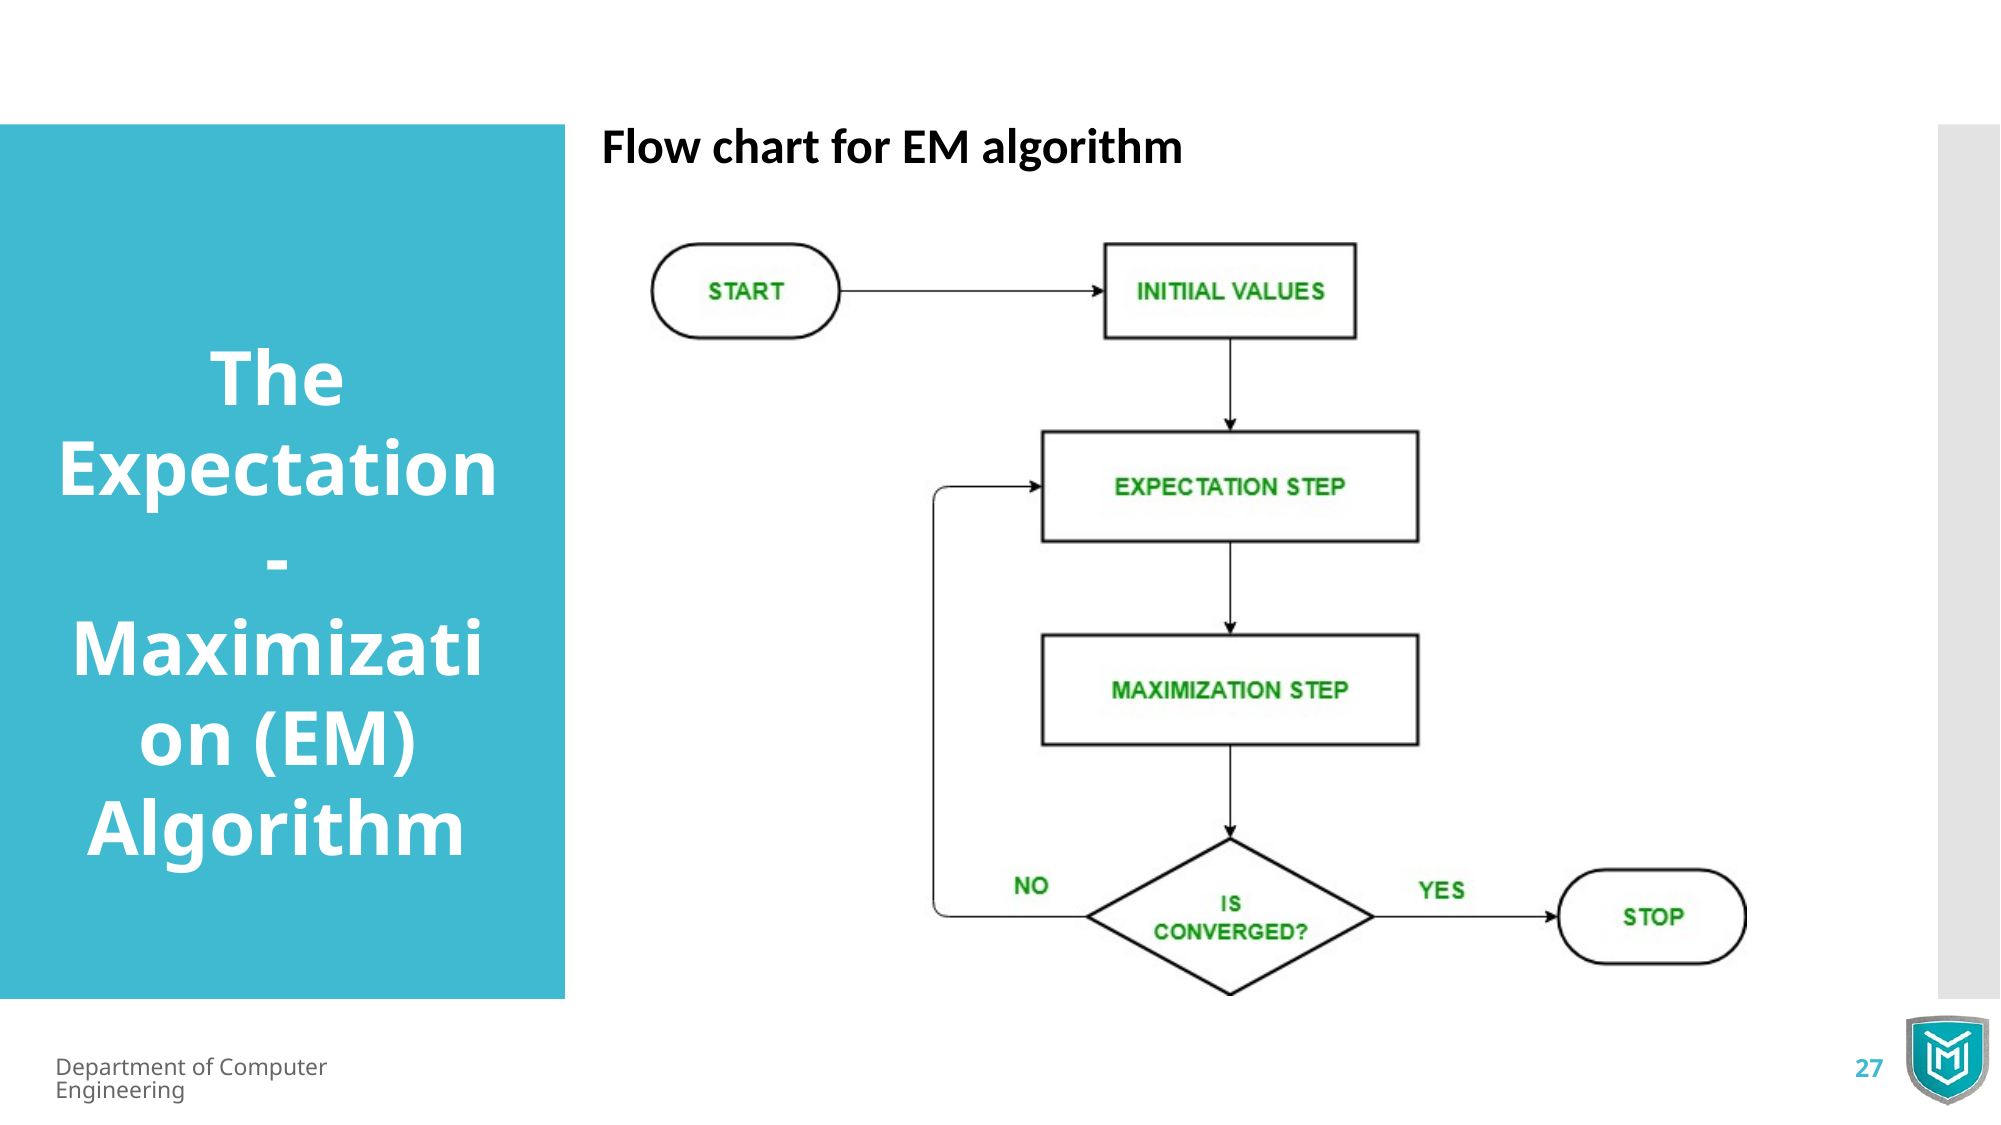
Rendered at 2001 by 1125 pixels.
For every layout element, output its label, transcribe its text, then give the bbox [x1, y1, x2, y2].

text_box The Expectation-Maximization (EM) Algorithm [53, 328, 500, 871]
text_box Flow chart for EM algorithm [587, 105, 1950, 241]
slide_number 27 [1848, 1061, 1888, 1091]
picture [1896, 995, 2000, 1125]
picture [649, 241, 1748, 996]
footer Department of Computer Engineering [53, 1056, 428, 1084]
